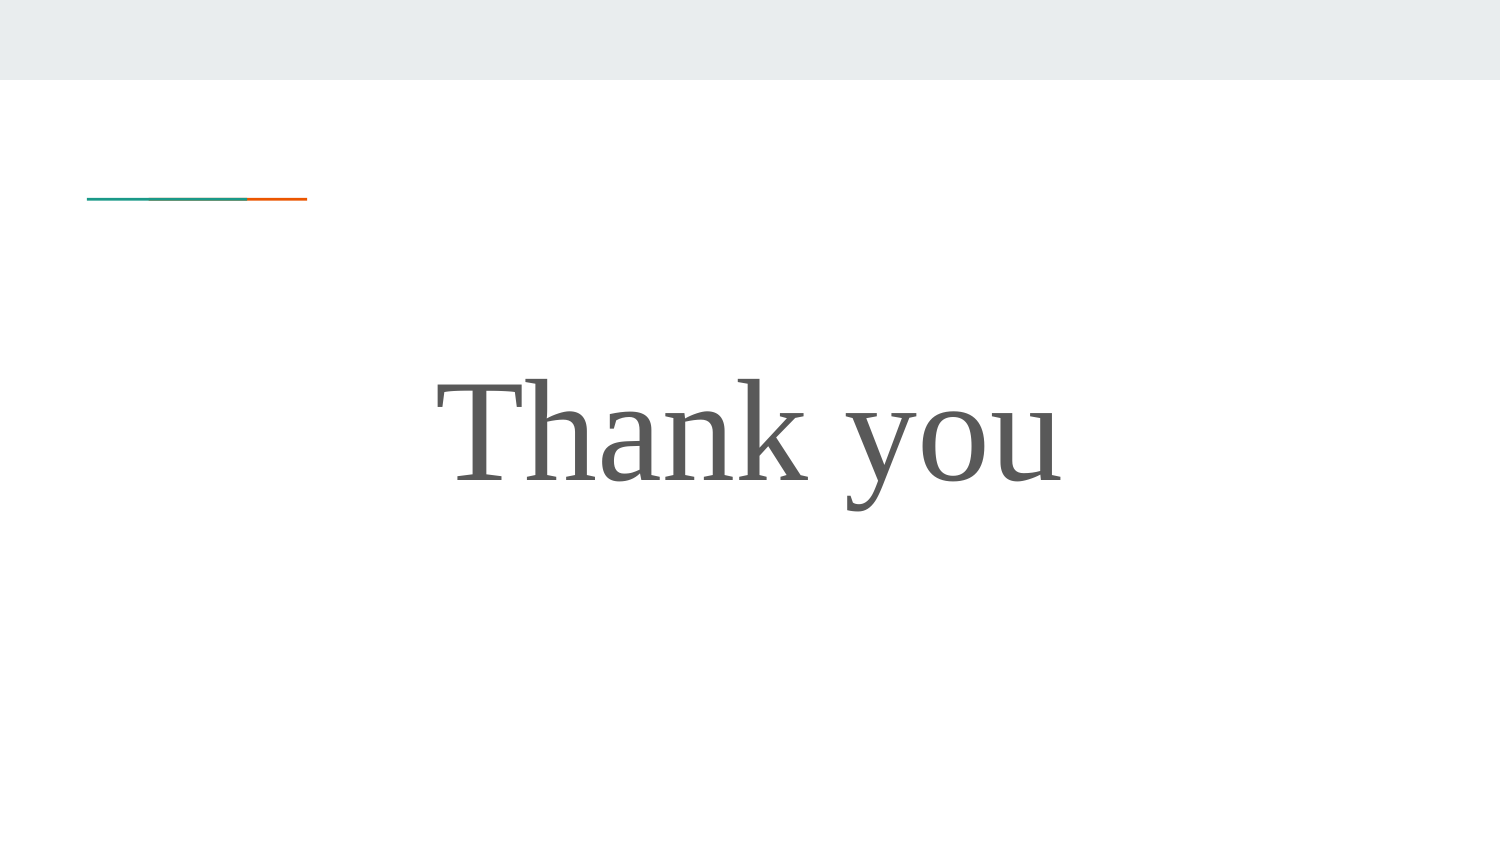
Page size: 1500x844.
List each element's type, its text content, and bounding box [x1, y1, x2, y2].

text_box Thank you [269, 330, 1231, 513]
